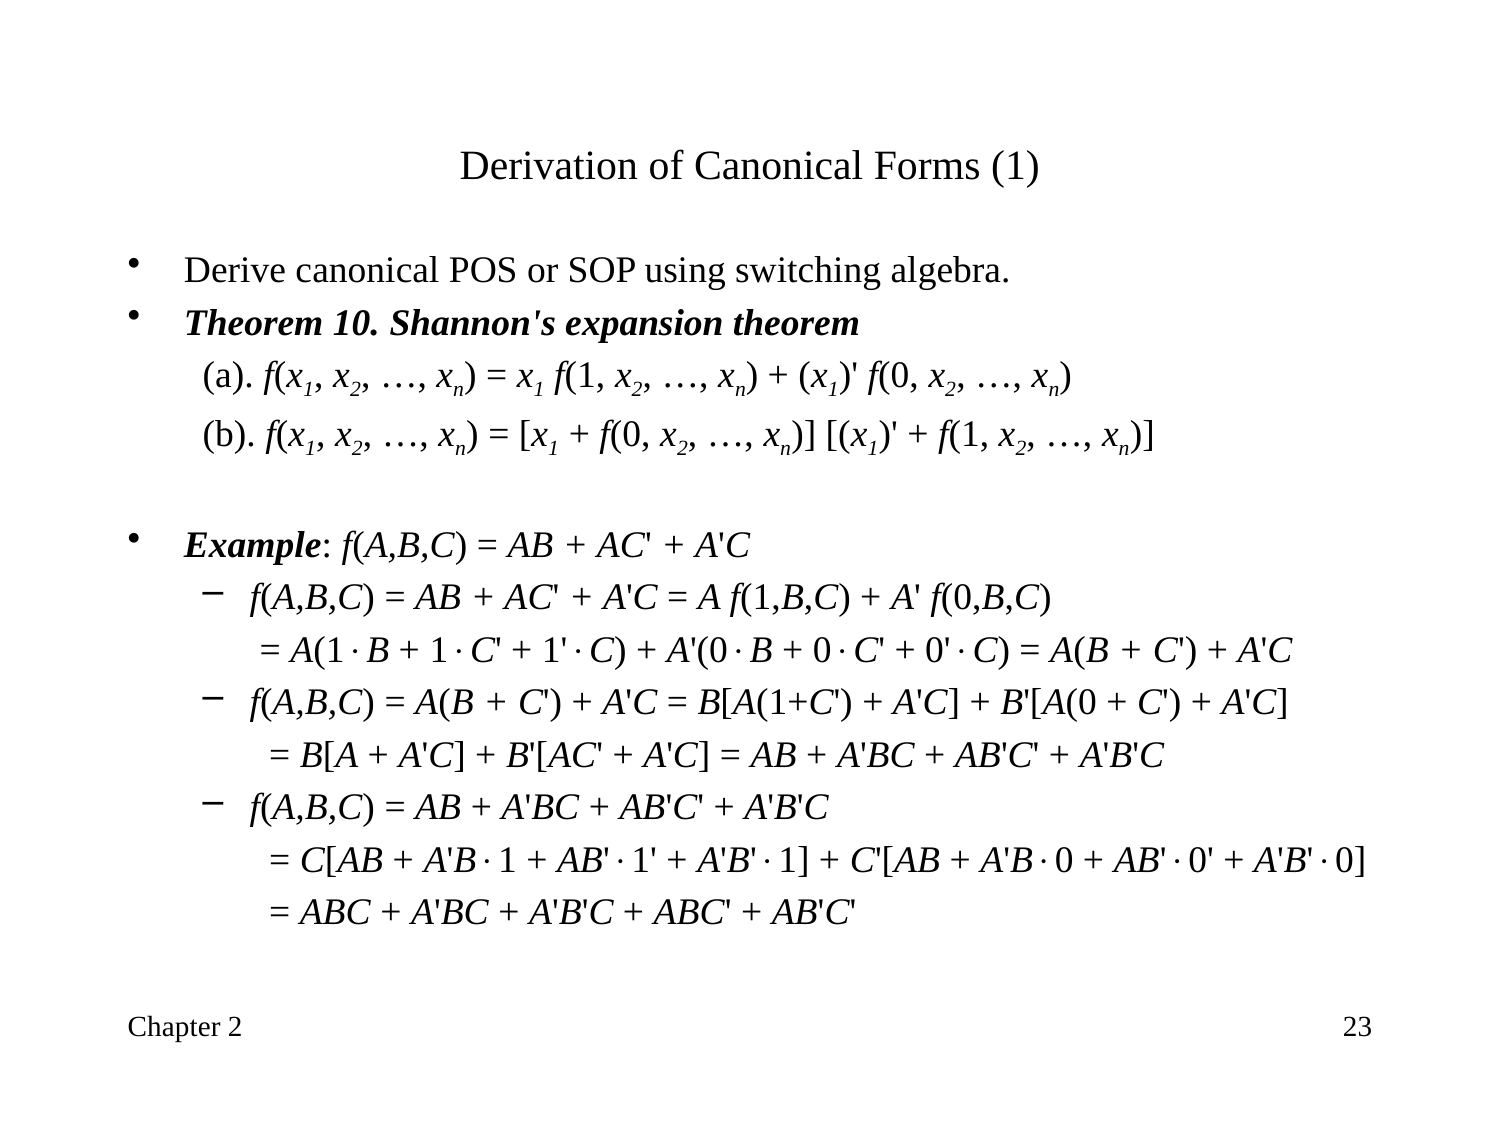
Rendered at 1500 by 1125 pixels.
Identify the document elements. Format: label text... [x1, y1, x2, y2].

footer Chapter 2 [112, 988, 588, 1063]
title Derivation of Canonical Forms (1) [112, 99, 1388, 226]
slide_number 23 [1074, 988, 1388, 1063]
list Derive canonical POS or SOP using switching algebra. Theorem 10. Shannon's expansion theorem (a). f(x1, x2, …, xn) = x1 f(1, x2, …, xn) + (x1)' f(0, x2, …, xn) (b). f(x1, x2, …, xn) = [x1 + f(0, x2, …, xn)] [(x1)' + f(1, x2, …, xn)] Example: f(A,B,C) = AB + AC' + A'C f(A,B,C) = AB + AC' + A'C = A f(1,B,C) + A' f(0,B,C) = A(1×B + 1×C' + 1'×C) + A'(0×B + 0×C' + 0'×C) = A(B + C') + A'C f(A,B,C) = A(B + C') + A'C = B[A(1+C') + A'C] + B'[A(0 + C') + A'C] = B[A + A'C] + B'[AC' + A'C] = AB + A'BC + AB'C' + A'B'C f(A,B,C) = AB + A'BC + AB'C' + A'B'C = C[AB + A'B×1 + AB'×1' + A'B'×1] + C'[AB + A'B×0 + AB'×0' + A'B'×0] = ABC + A'BC + A'B'C + ABC' + AB'C' [112, 237, 1388, 988]
